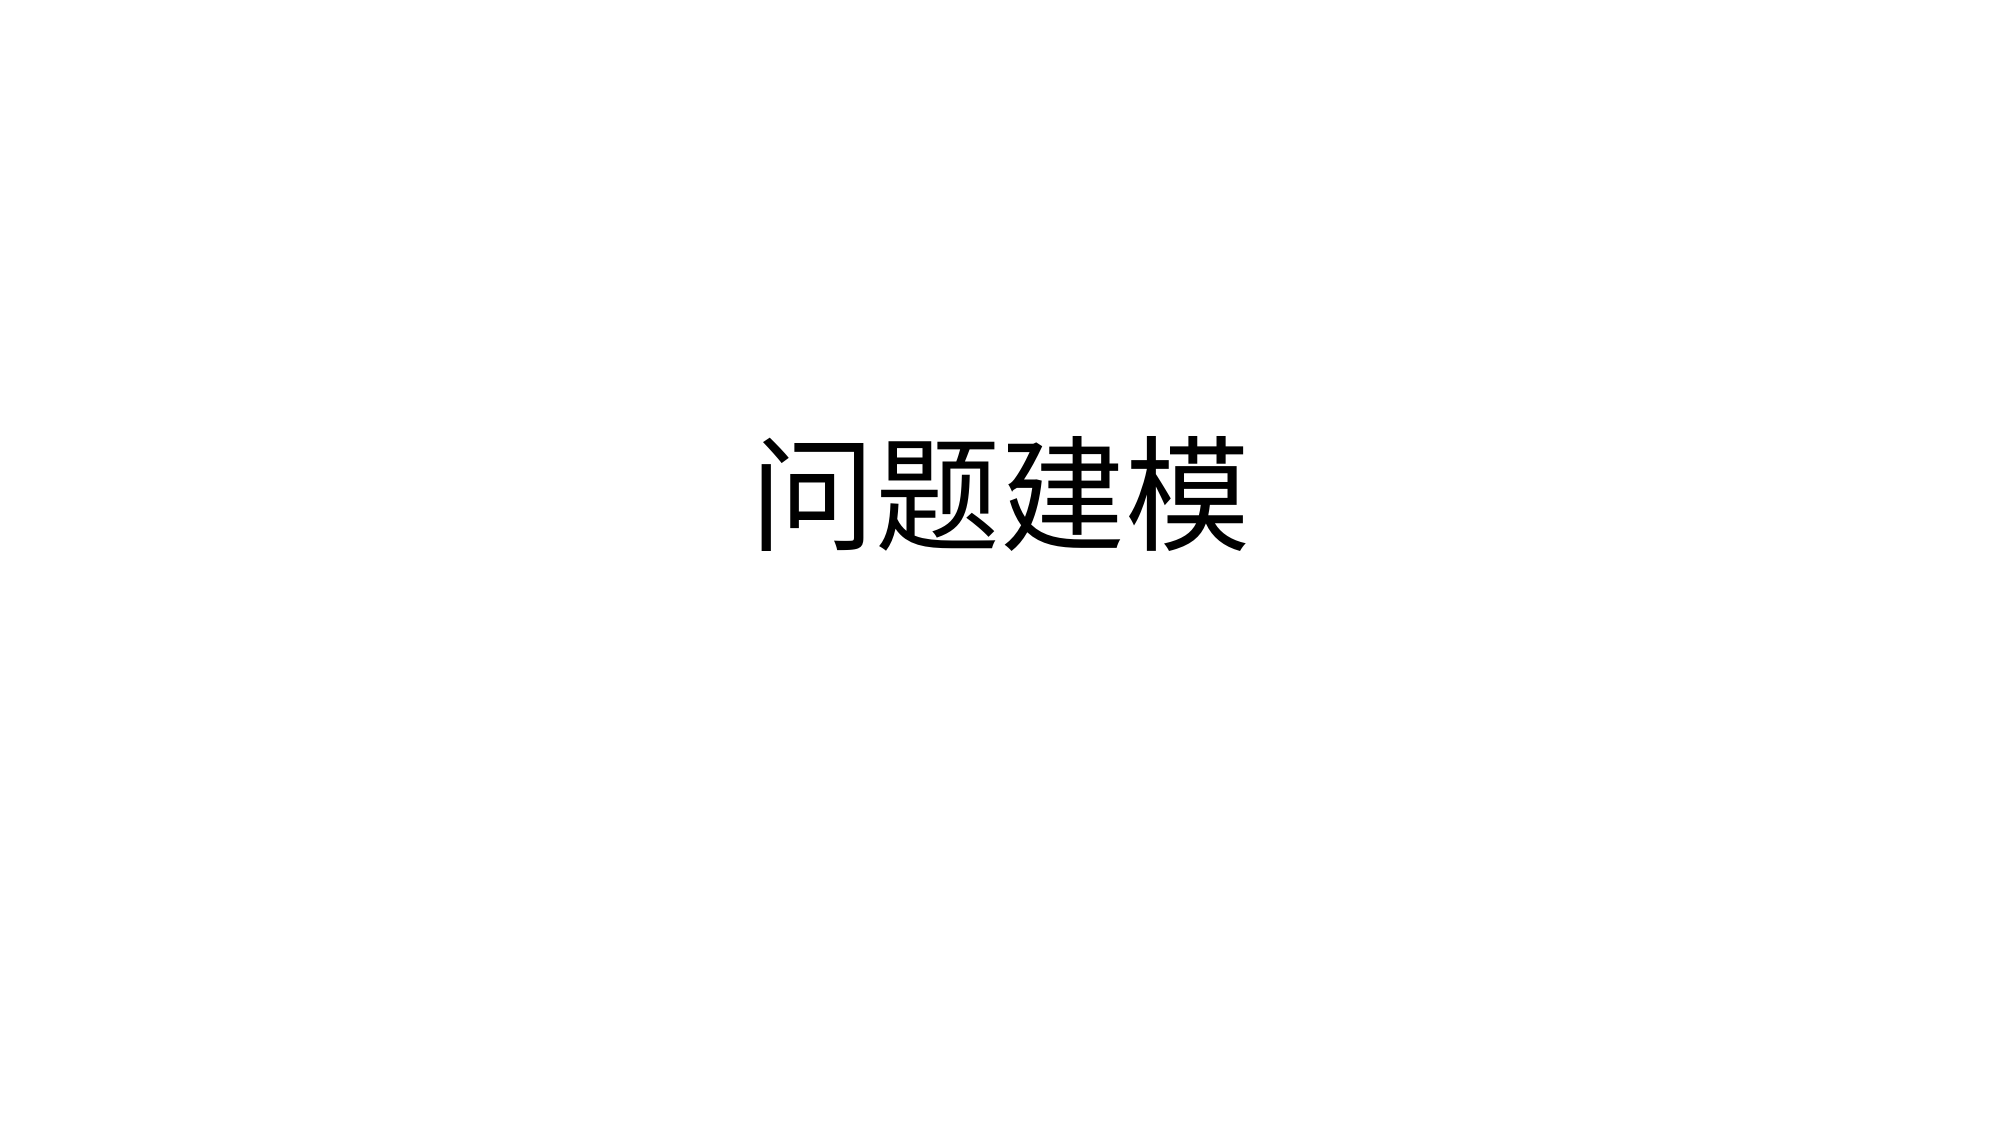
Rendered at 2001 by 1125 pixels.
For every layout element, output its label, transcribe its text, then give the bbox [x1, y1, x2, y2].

title 问题建模 [249, 184, 1750, 576]
